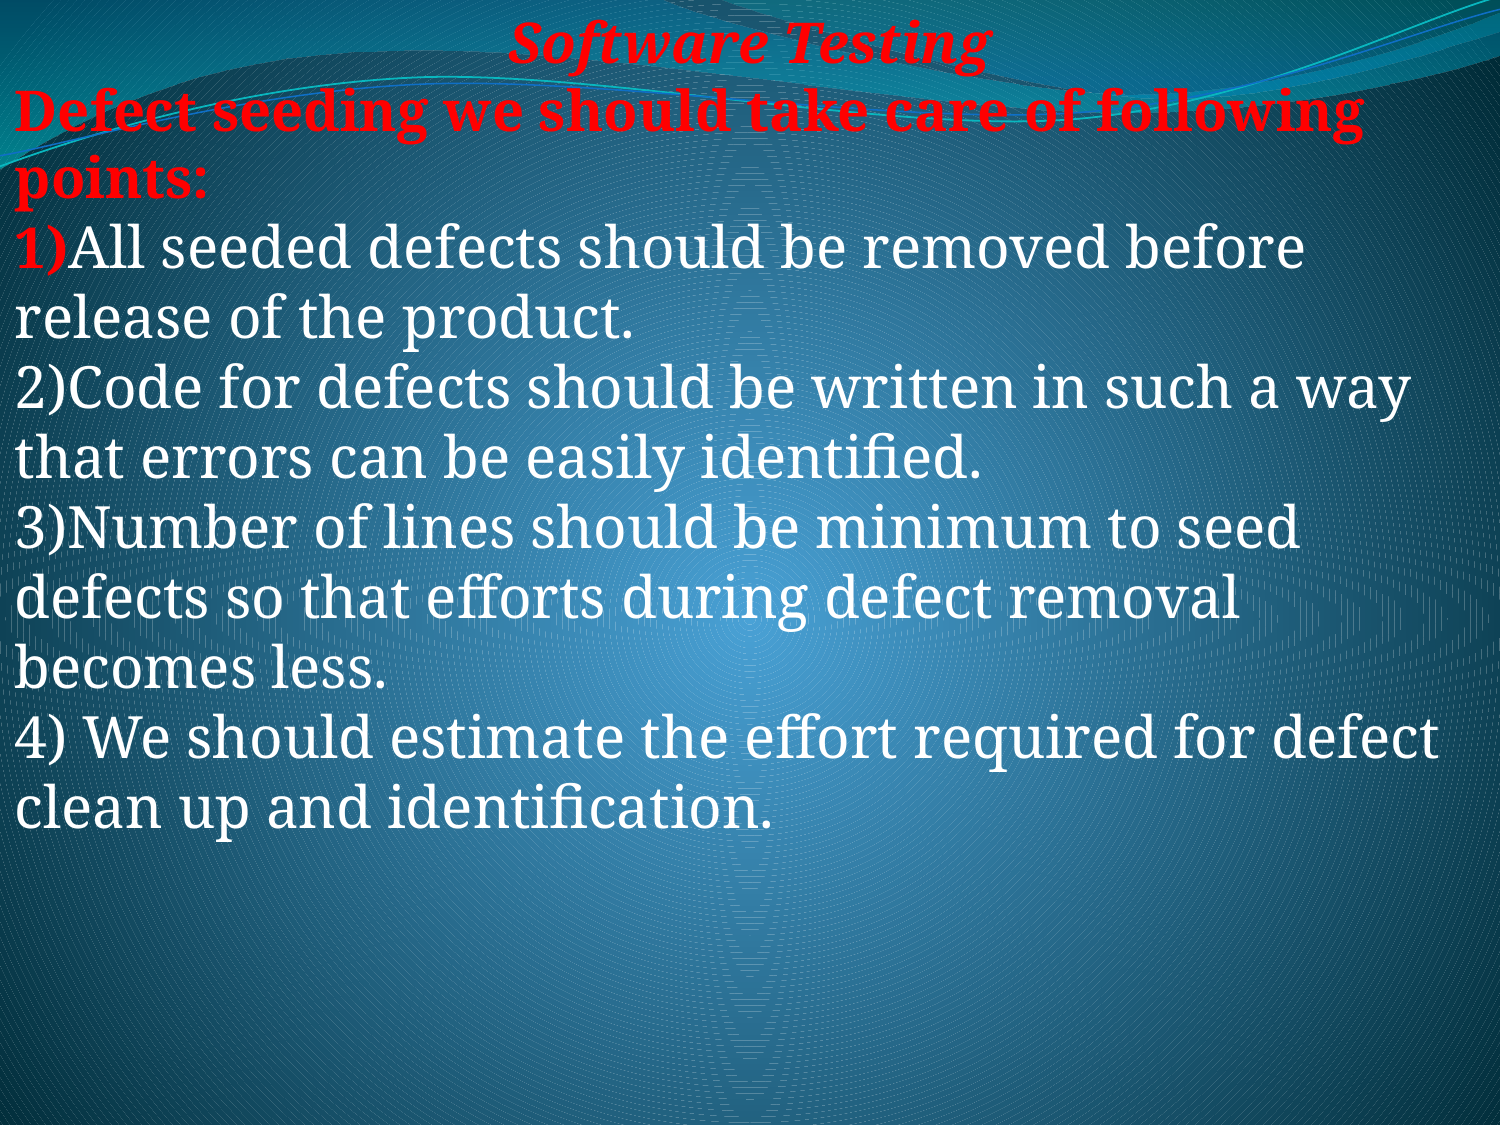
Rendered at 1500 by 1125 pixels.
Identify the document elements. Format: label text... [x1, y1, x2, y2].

text_box Software Testing Defect seeding we should take care of following points: 1)All seeded defects should be removed before release of the product. 2)Code for defects should be written in such a way that errors can be easily identified. 3)Number of lines should be minimum to seed defects so that efforts during defect removal becomes less. 4) We should estimate the effort required for defect clean up and identification. [0, 0, 1500, 915]
